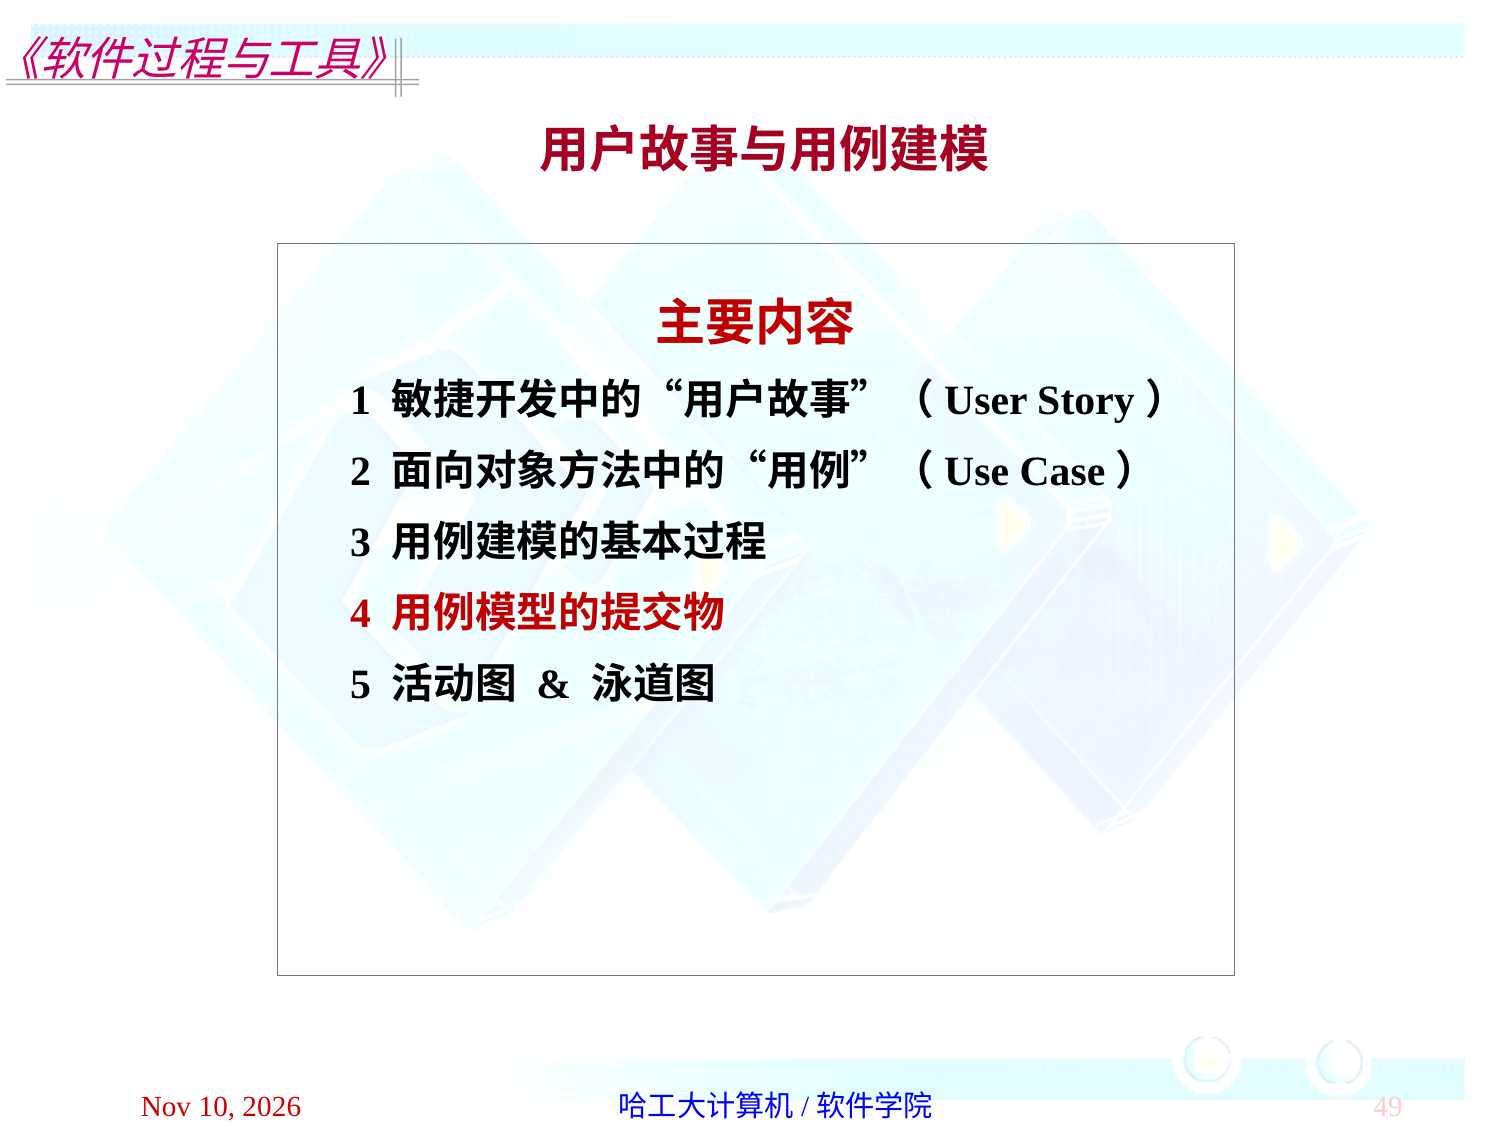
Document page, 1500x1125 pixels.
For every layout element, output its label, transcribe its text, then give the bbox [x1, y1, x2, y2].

text_box 用户故事与用例建模 [389, 74, 1140, 221]
text_box 主要内容 1 敏捷开发中的“用户故事”（User Story） 2 面向对象方法中的“用例”（Use Case） 3 用例建模的基本过程 4 用例模型的提交物 5 活动图 & 泳道图 [277, 243, 1235, 976]
